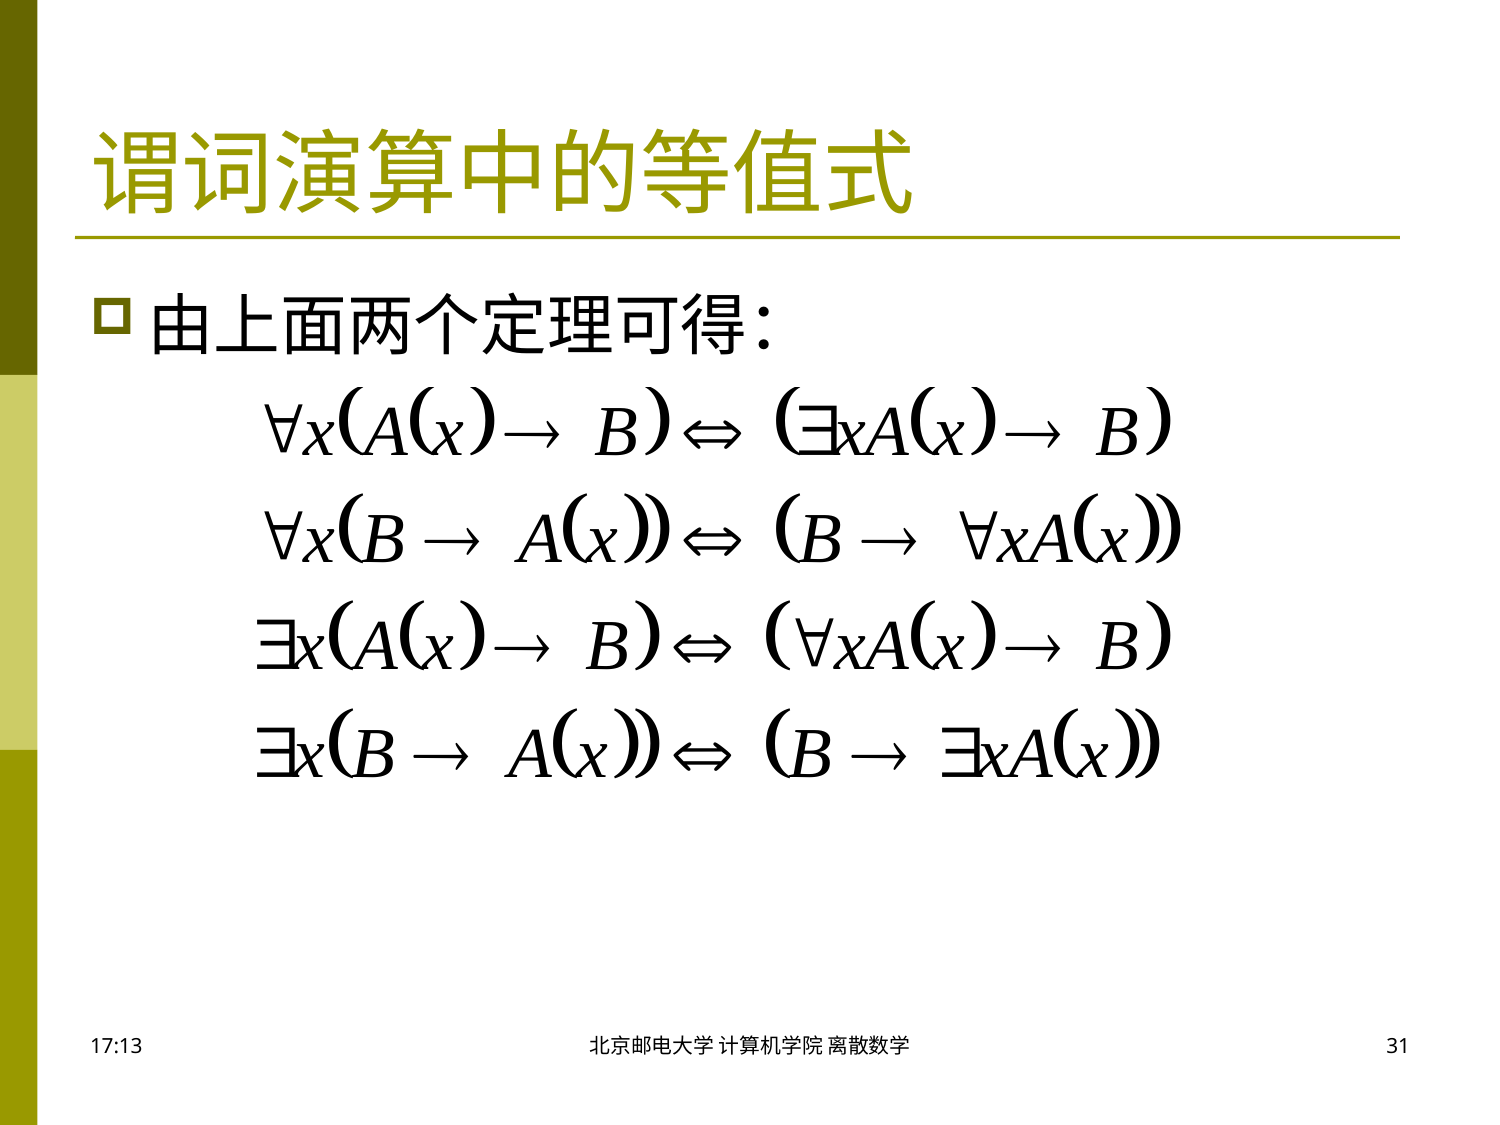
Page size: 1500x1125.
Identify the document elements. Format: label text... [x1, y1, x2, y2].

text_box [244, 387, 1183, 806]
list 由上面两个定理可得： [75, 275, 1351, 489]
footer 北京邮电大学 计算机学院 离散数学 [512, 1025, 988, 1100]
slide_number 31 [1074, 1025, 1425, 1100]
list 由上面两个定理可得： [75, 490, 1351, 950]
title 谓词演算中的等值式 [75, 45, 1425, 233]
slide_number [75, 1025, 425, 1100]
